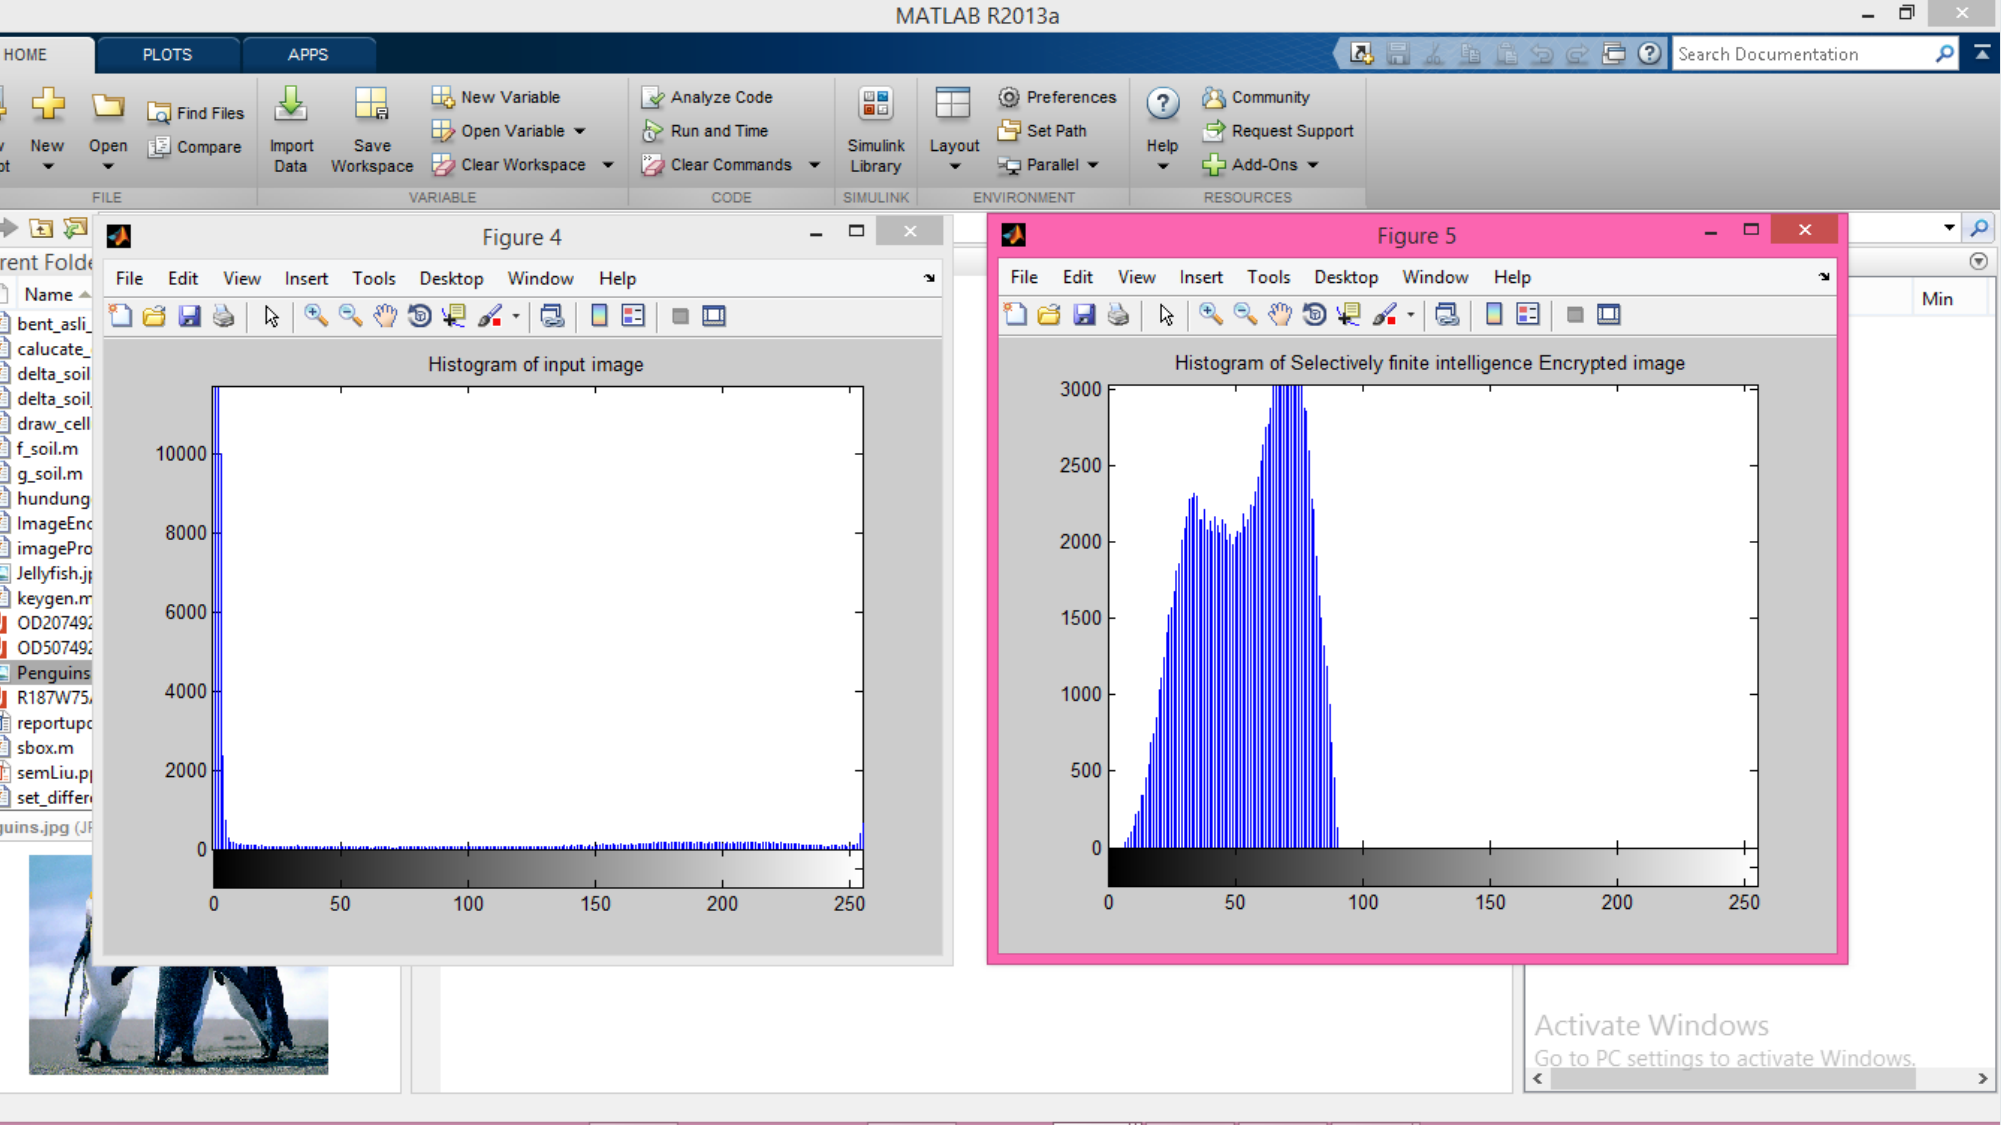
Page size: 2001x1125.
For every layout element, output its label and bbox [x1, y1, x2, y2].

list [0, 0, 2000, 1125]
